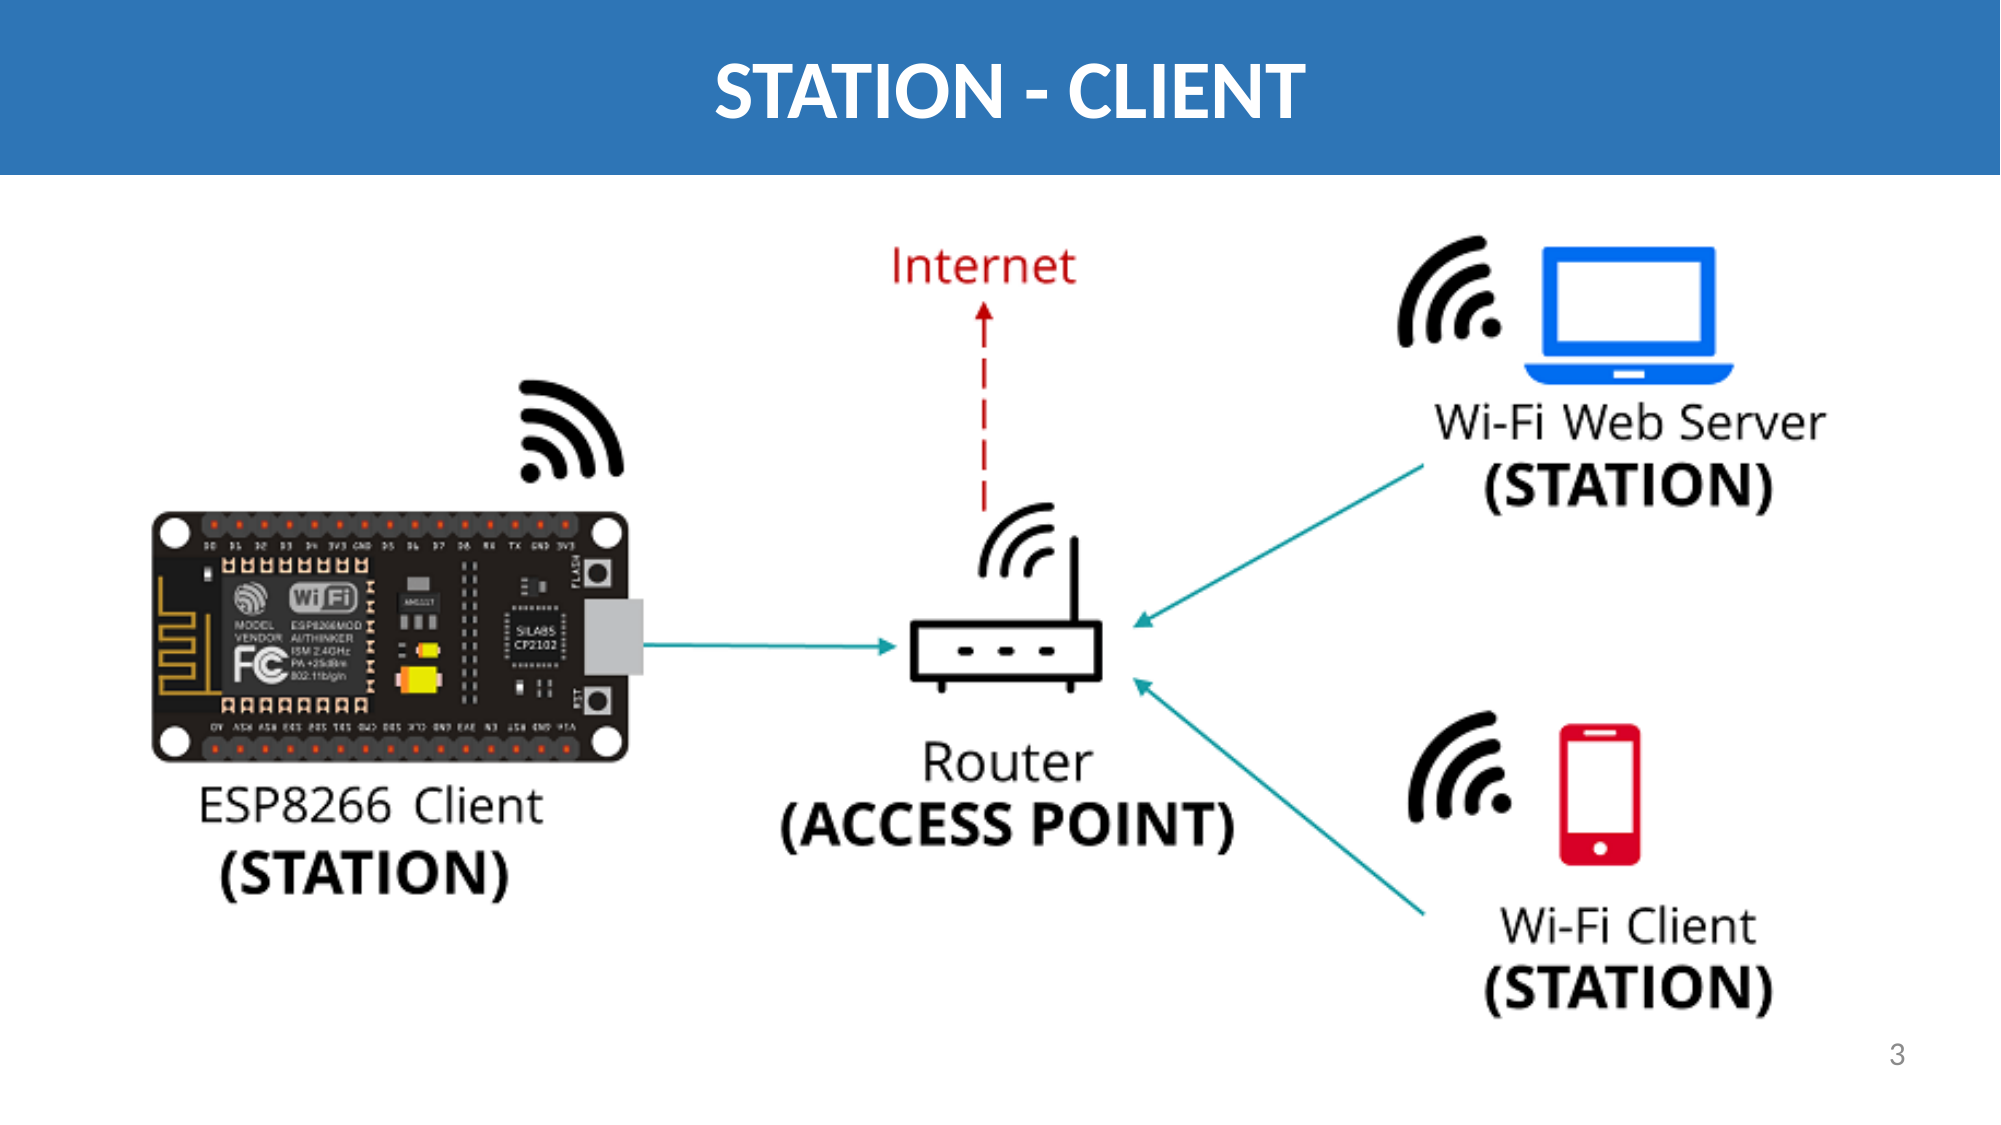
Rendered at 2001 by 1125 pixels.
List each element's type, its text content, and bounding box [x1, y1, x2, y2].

title STATION - CLIENT [65, 31, 1957, 152]
slide_number 3 [1470, 1022, 1921, 1083]
picture [137, 230, 1857, 1039]
